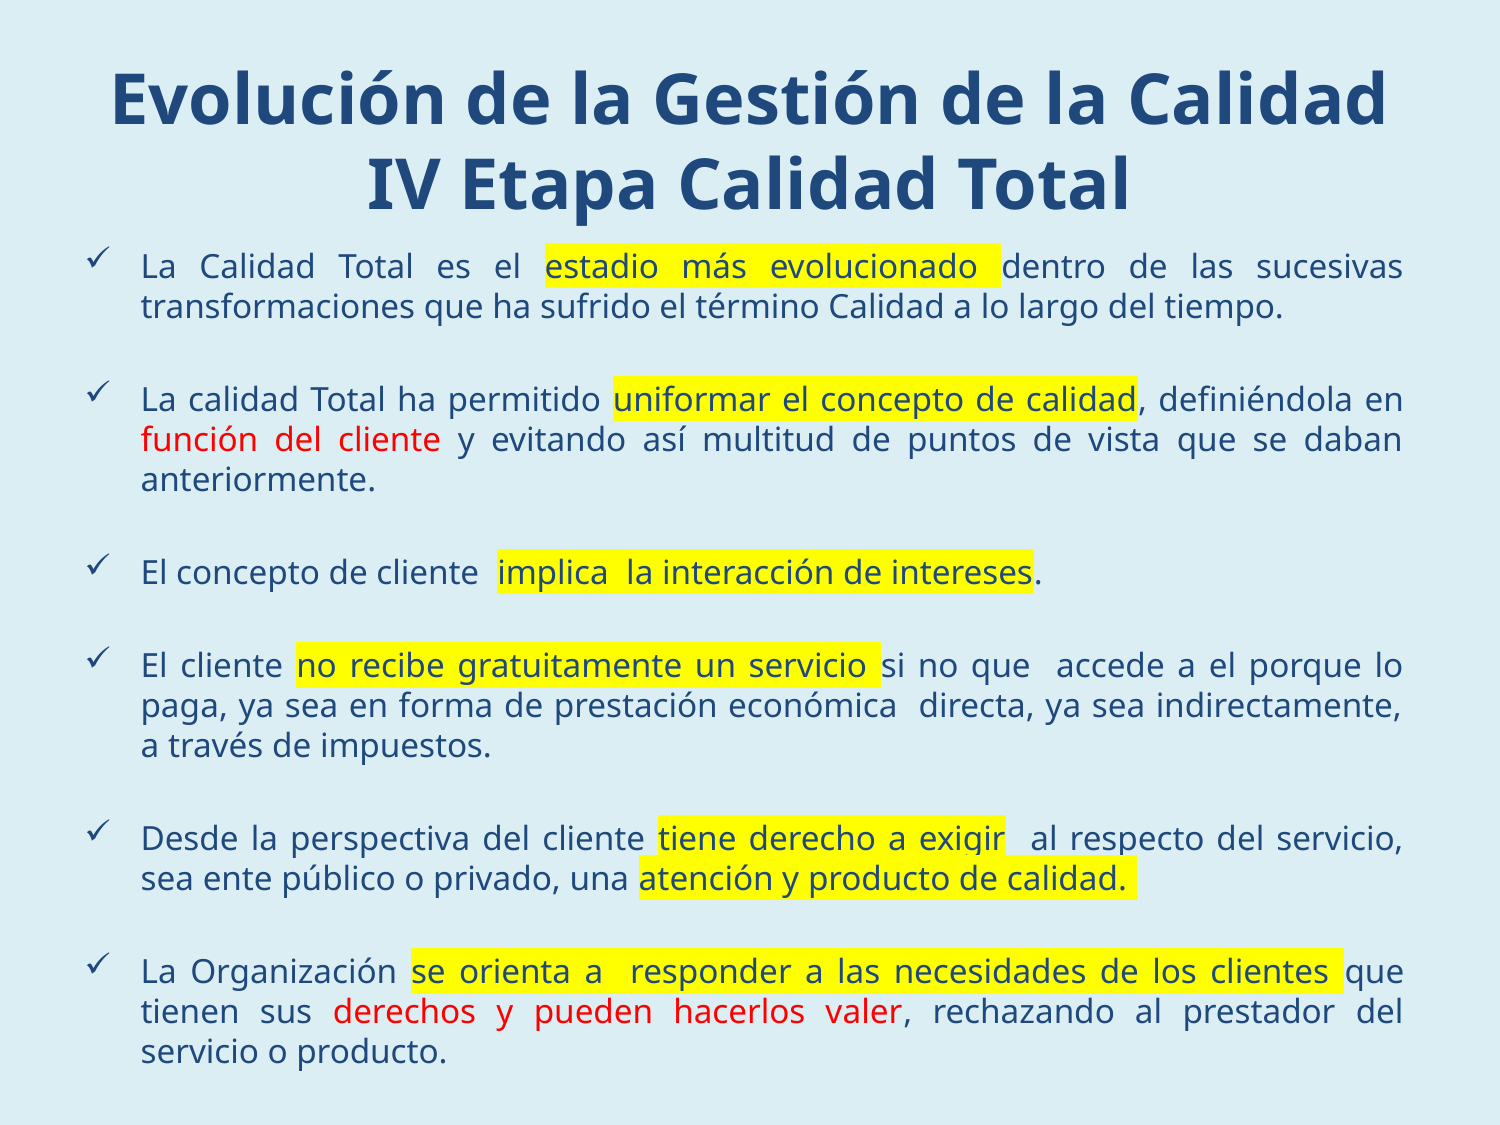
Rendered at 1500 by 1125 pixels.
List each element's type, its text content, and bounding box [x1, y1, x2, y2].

list La Calidad Total es el estadio más evolucionado dentro de las sucesivas transformaciones que ha sufrido el término Calidad a lo largo del tiempo. La calidad Total ha permitido uniformar el concepto de calidad, definiéndola en función del cliente y evitando así multitud de puntos de vista que se daban anteriormente. El concepto de cliente implica la interacción de intereses. El cliente no recibe gratuitamente un servicio si no que accede a el porque lo paga, ya sea en forma de prestación económica directa, ya sea indirectamente, a través de impuestos. Desde la perspectiva del cliente tiene derecho a exigir al respecto del servicio, sea ente público o privado, una atención y producto de calidad. La Organización se orienta a responder a las necesidades de los clientes que tienen sus derechos y pueden hacerlos valer, rechazando al prestador del servicio o producto. [69, 237, 1420, 981]
title Evolución de la Gestión de la Calidad IV Etapa Calidad Total [75, 45, 1425, 233]
